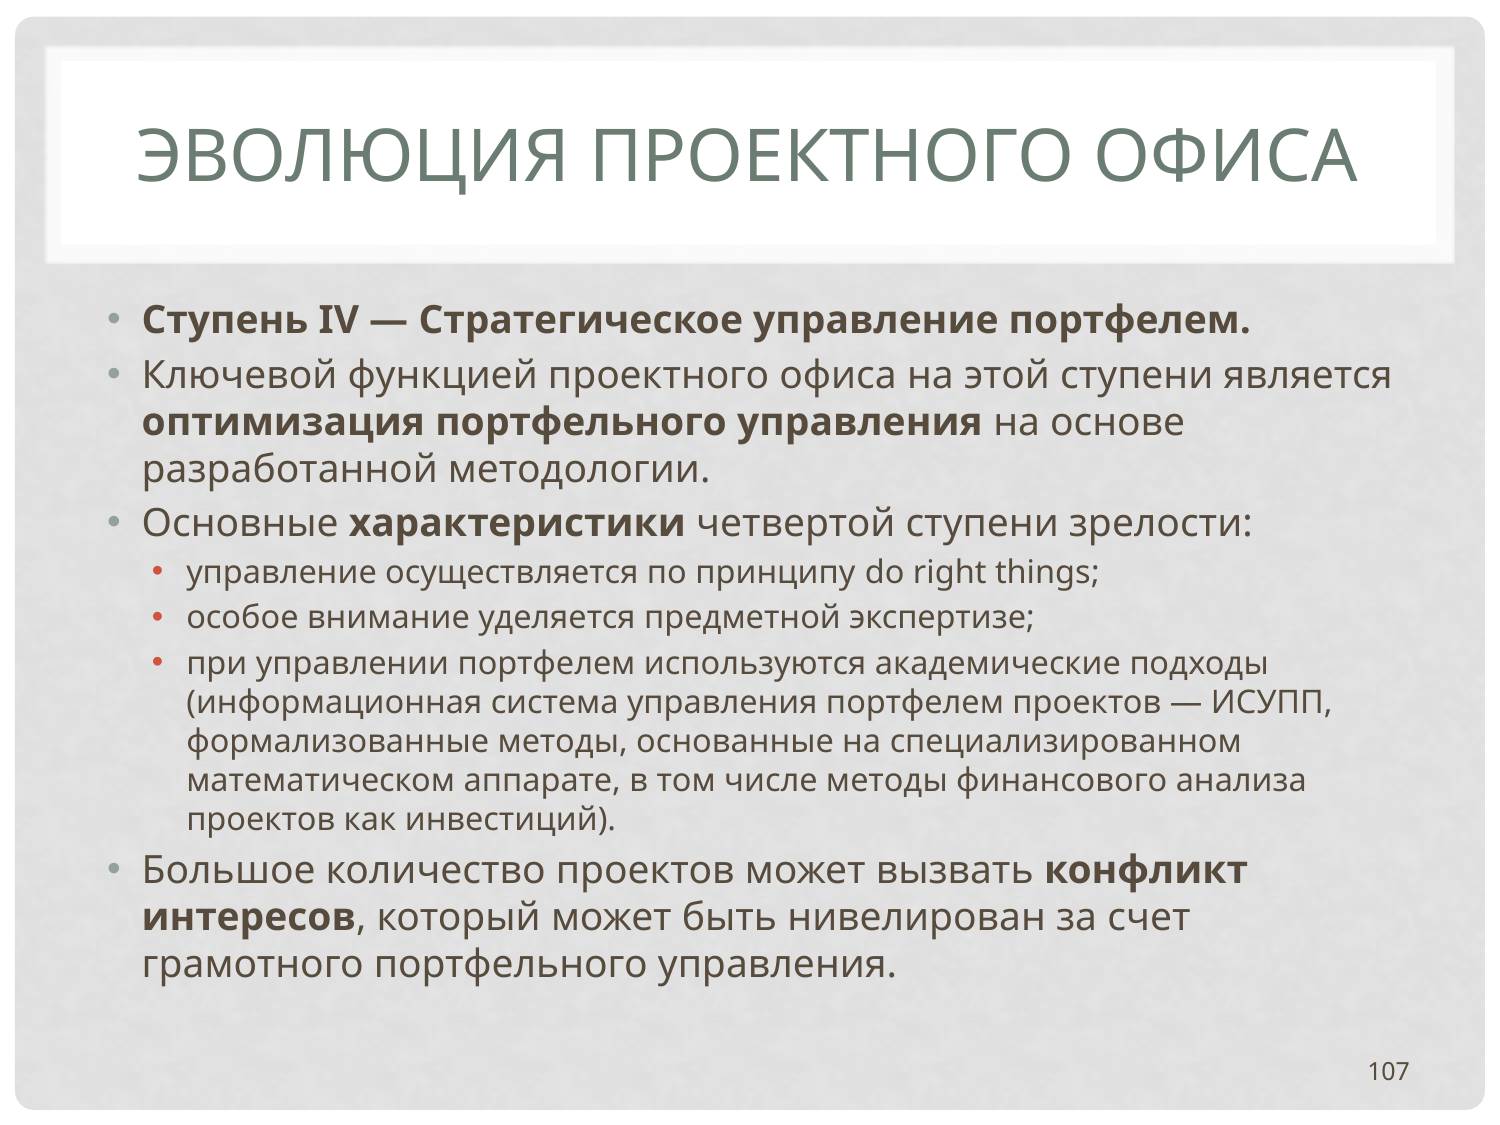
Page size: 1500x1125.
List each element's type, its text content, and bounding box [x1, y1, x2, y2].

title ЭВОЛЮЦИЯ ПРОЕКТНОГО ОФИСА [69, 66, 1425, 238]
slide_number 107 [1074, 1042, 1425, 1103]
list Ступень IV — Стратегическое управление портфелем. Ключевой функцией проектного офиса на этой ступени является оптимизация портфельного управления на основе разработанной методологии. Основные характеристики четвертой ступени зрелости: управление осуществляется по принципу do right things; особое внимание уделяется предметной экспертизе; при управлении портфелем используются академические подходы (информационная система управления портфелем проектов — ИСУПП, формализованные методы, основанные на специализированном математическом аппарате, в том числе методы финансового анализа проектов как инвестиций). Большое количество проектов может вызвать конфликт интересов, который может быть нивелирован за счет грамотного портфельного управления. [75, 287, 1425, 1005]
